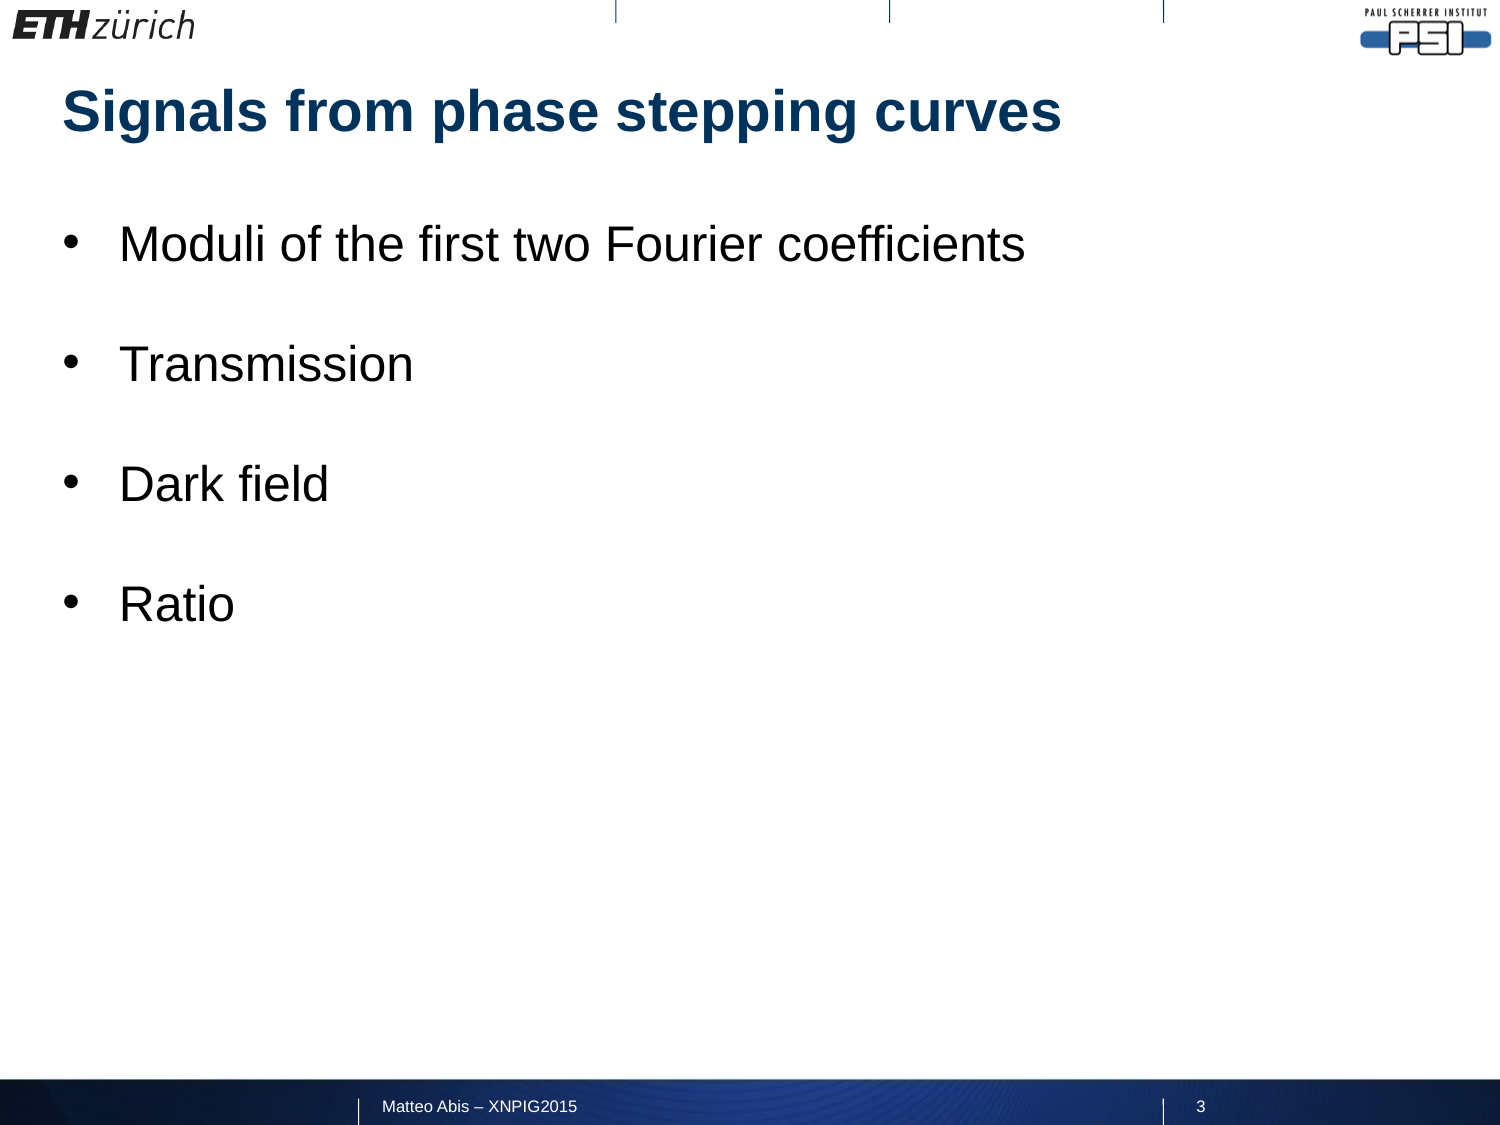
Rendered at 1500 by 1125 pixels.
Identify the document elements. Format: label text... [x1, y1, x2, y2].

picture [1354, 0, 1500, 62]
text_box Matteo Abis – XNPIG2015 [367, 1088, 1151, 1125]
text_box 3 [1181, 1088, 1451, 1125]
picture [12, 10, 194, 39]
text_box Signals from phase stepping curves [62, 67, 1438, 193]
picture [0, 1078, 1500, 1125]
